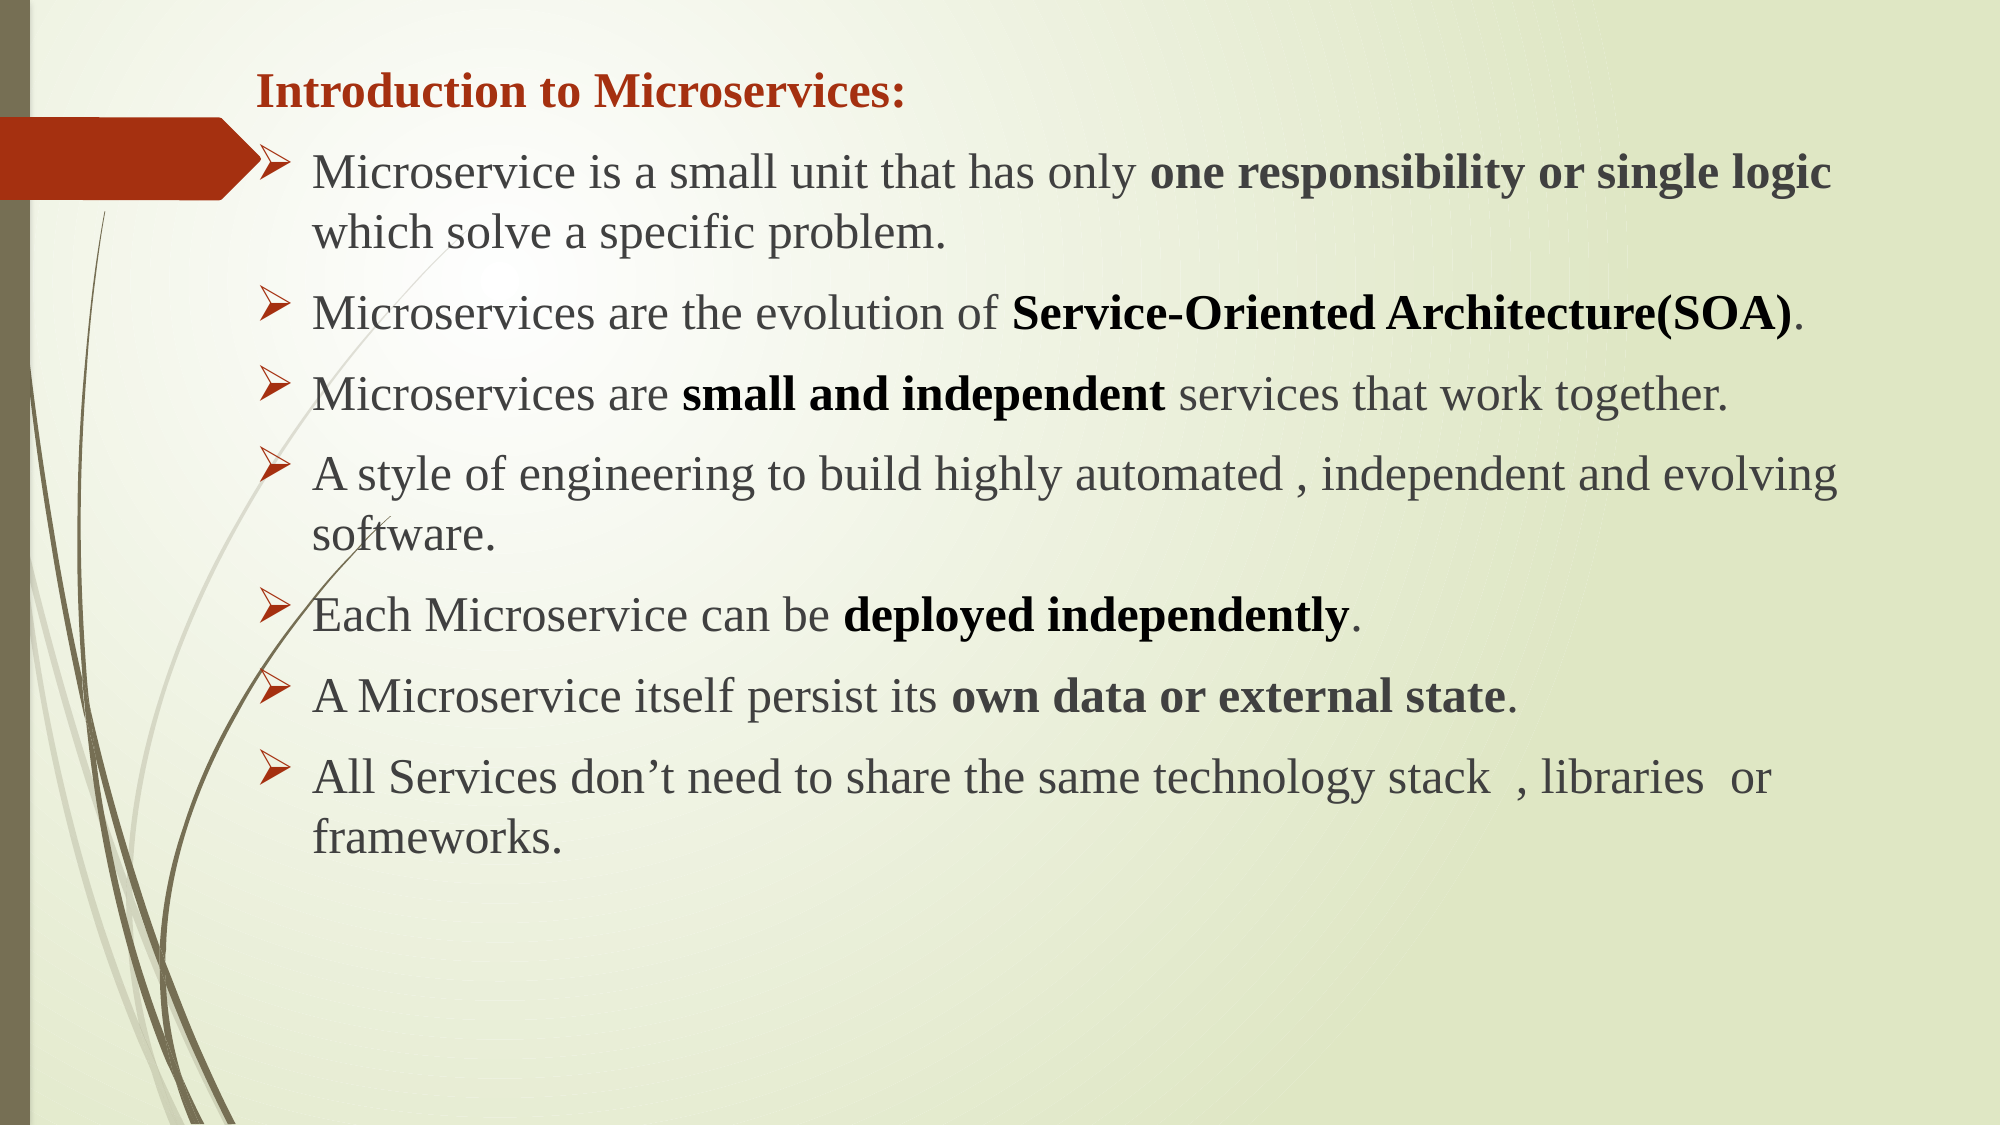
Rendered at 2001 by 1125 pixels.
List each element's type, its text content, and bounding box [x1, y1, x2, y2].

list Introduction to Microservices: Microservice is a small unit that has only one responsibility or single logic which solve a specific problem. Microservices are the evolution of Service-Oriented Architecture(SOA). Microservices are small and independent services that work together. A style of engineering to build highly automated , independent and evolving software. Each Microservice can be deployed independently. A Microservice itself persist its own data or external state. All Services don’t need to share the same technology stack , libraries or frameworks. [240, 50, 1957, 1094]
